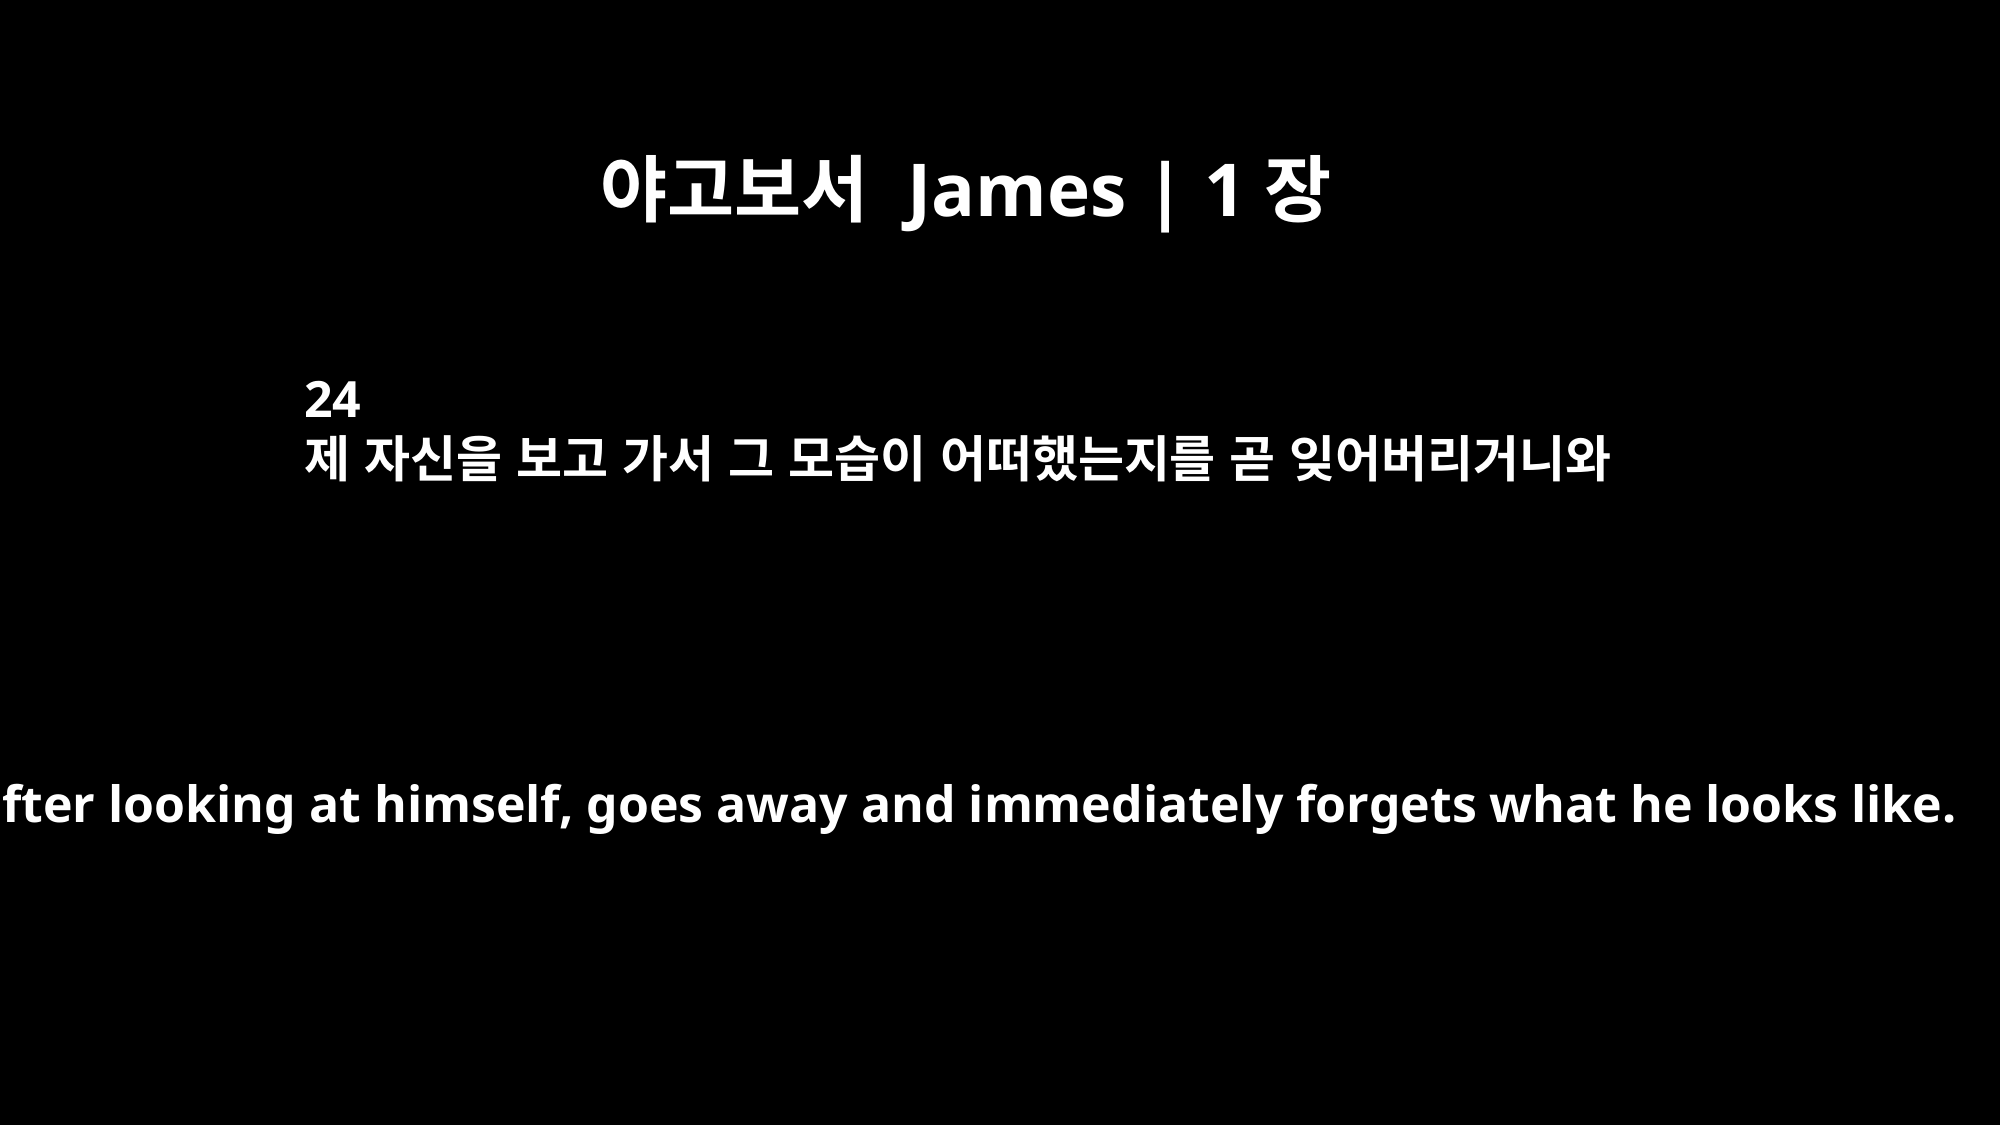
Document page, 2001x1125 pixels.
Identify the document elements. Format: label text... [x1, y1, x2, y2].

text_box and, after looking at himself, goes away and immediately forgets what he looks like. [0, 764, 1973, 840]
text_box 야고보서 James | 1장 [585, 136, 1347, 239]
text_box 24 제 자신을 보고 가서 그 모습이 어떠했는지를 곧 잊어버리거니와 [289, 359, 1628, 495]
